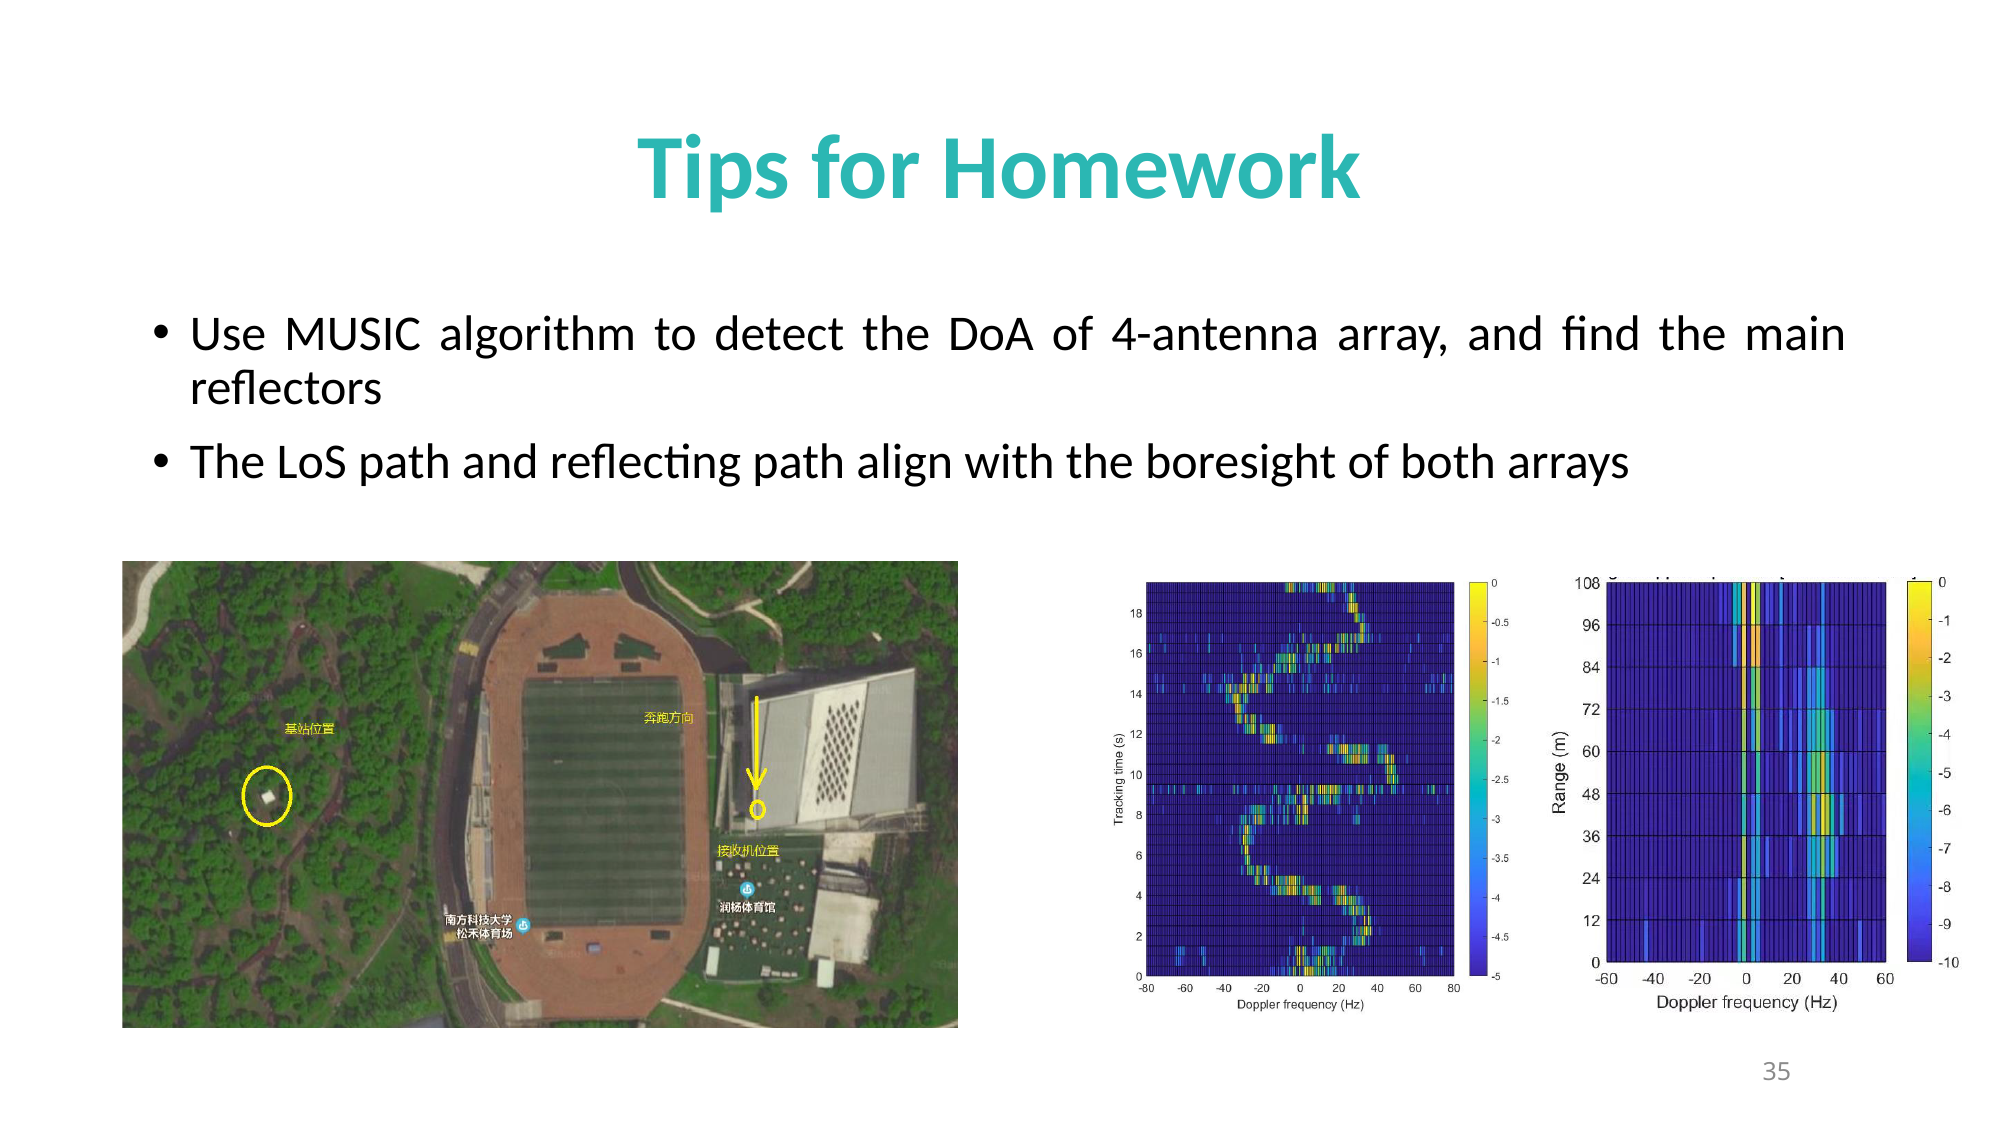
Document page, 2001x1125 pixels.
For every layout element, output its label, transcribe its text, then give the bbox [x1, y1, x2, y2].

picture [1095, 546, 2000, 1028]
title Tips for Homework [137, 59, 1863, 278]
list Use MUSIC algorithm to detect the DoA of 4-antenna array, and find the main reflectors The LoS path and reflecting path align with the boresight of both arrays [137, 299, 1863, 1014]
slide_number 35 [1356, 1042, 1807, 1103]
picture [122, 561, 958, 1028]
